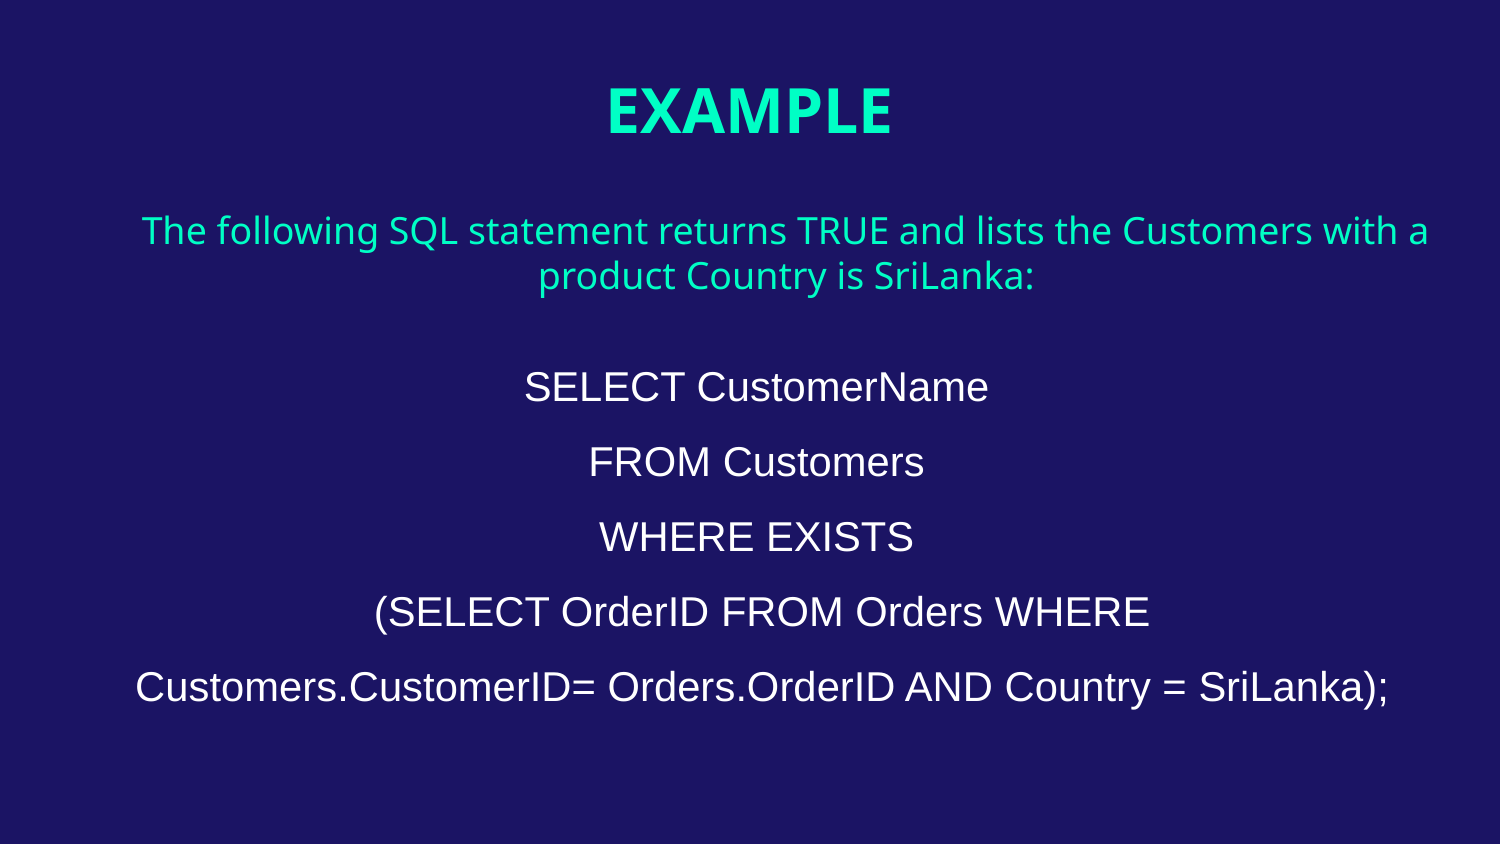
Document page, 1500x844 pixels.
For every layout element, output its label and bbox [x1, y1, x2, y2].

text_box [92, 191, 1481, 302]
title [209, 56, 1291, 166]
text_box [32, 326, 1481, 677]
